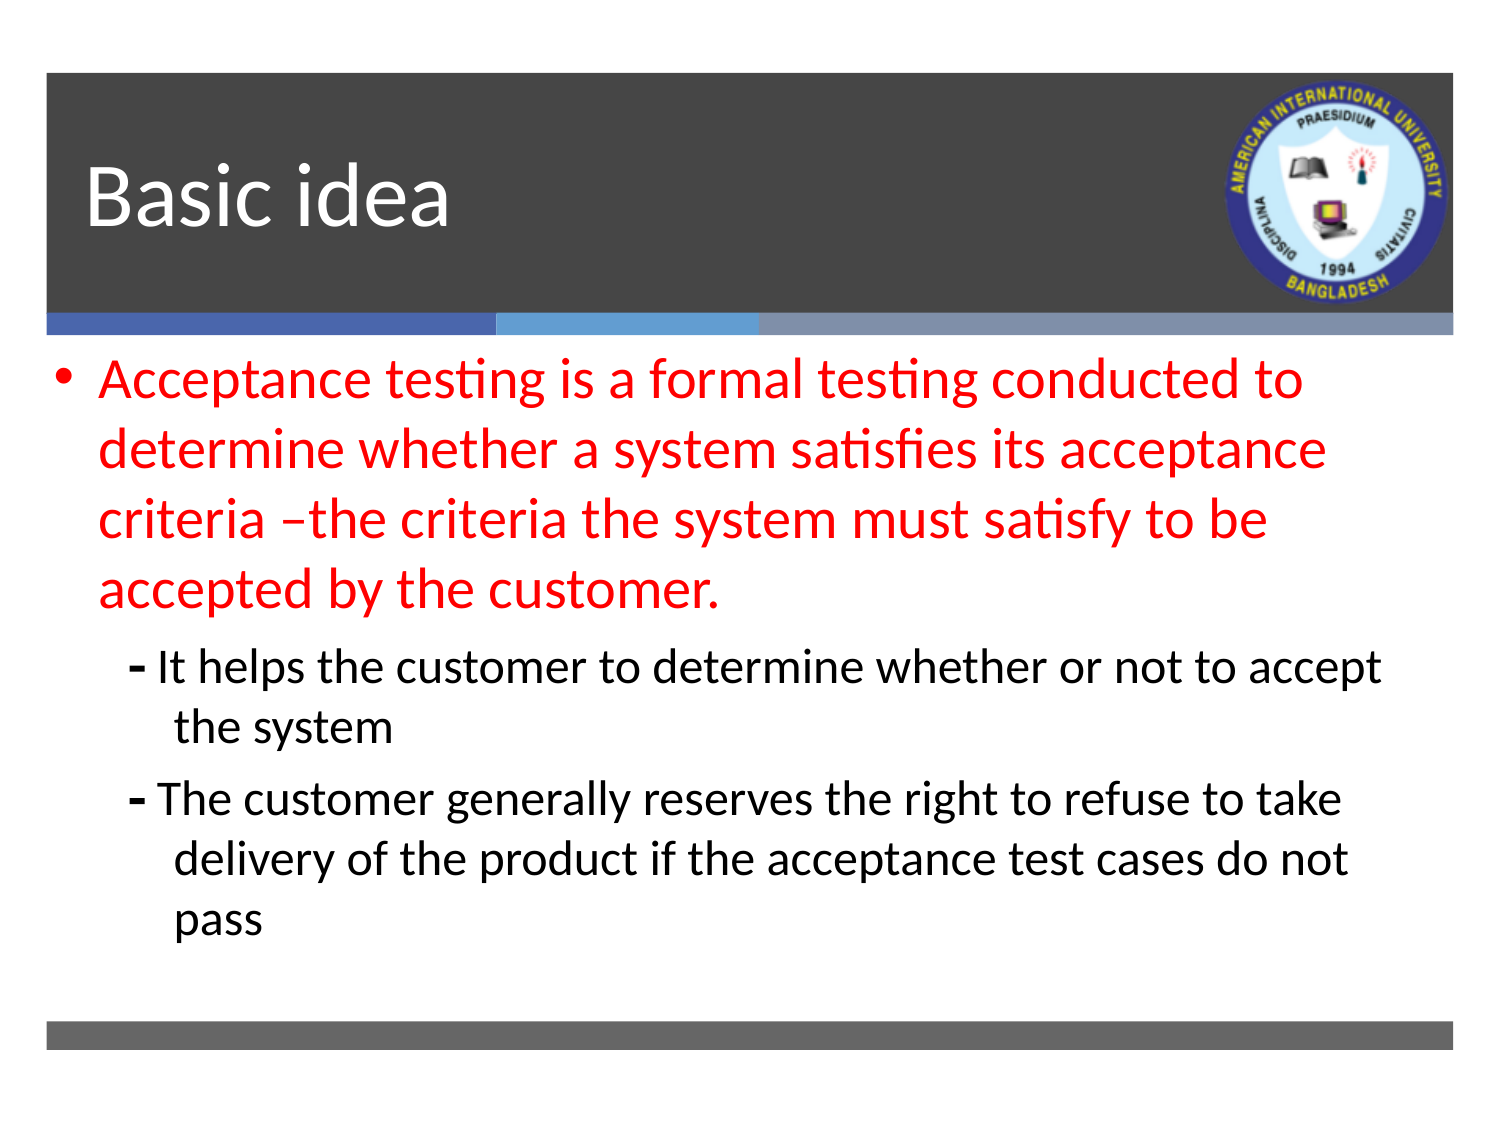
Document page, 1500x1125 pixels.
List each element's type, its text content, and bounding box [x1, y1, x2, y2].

title Basic idea [69, 73, 1351, 253]
picture [1220, 75, 1454, 310]
text_box Acceptance testing is a formal testing conducted to determine whether a system satisfies its acceptance criteria –the criteria the system must satisfy to be accepted by the customer.  It helps the customer to determine whether or not to accept the system  The customer generally reserves the right to refuse to take delivery of the product if the acceptance test cases do not pass [39, 333, 1432, 953]
